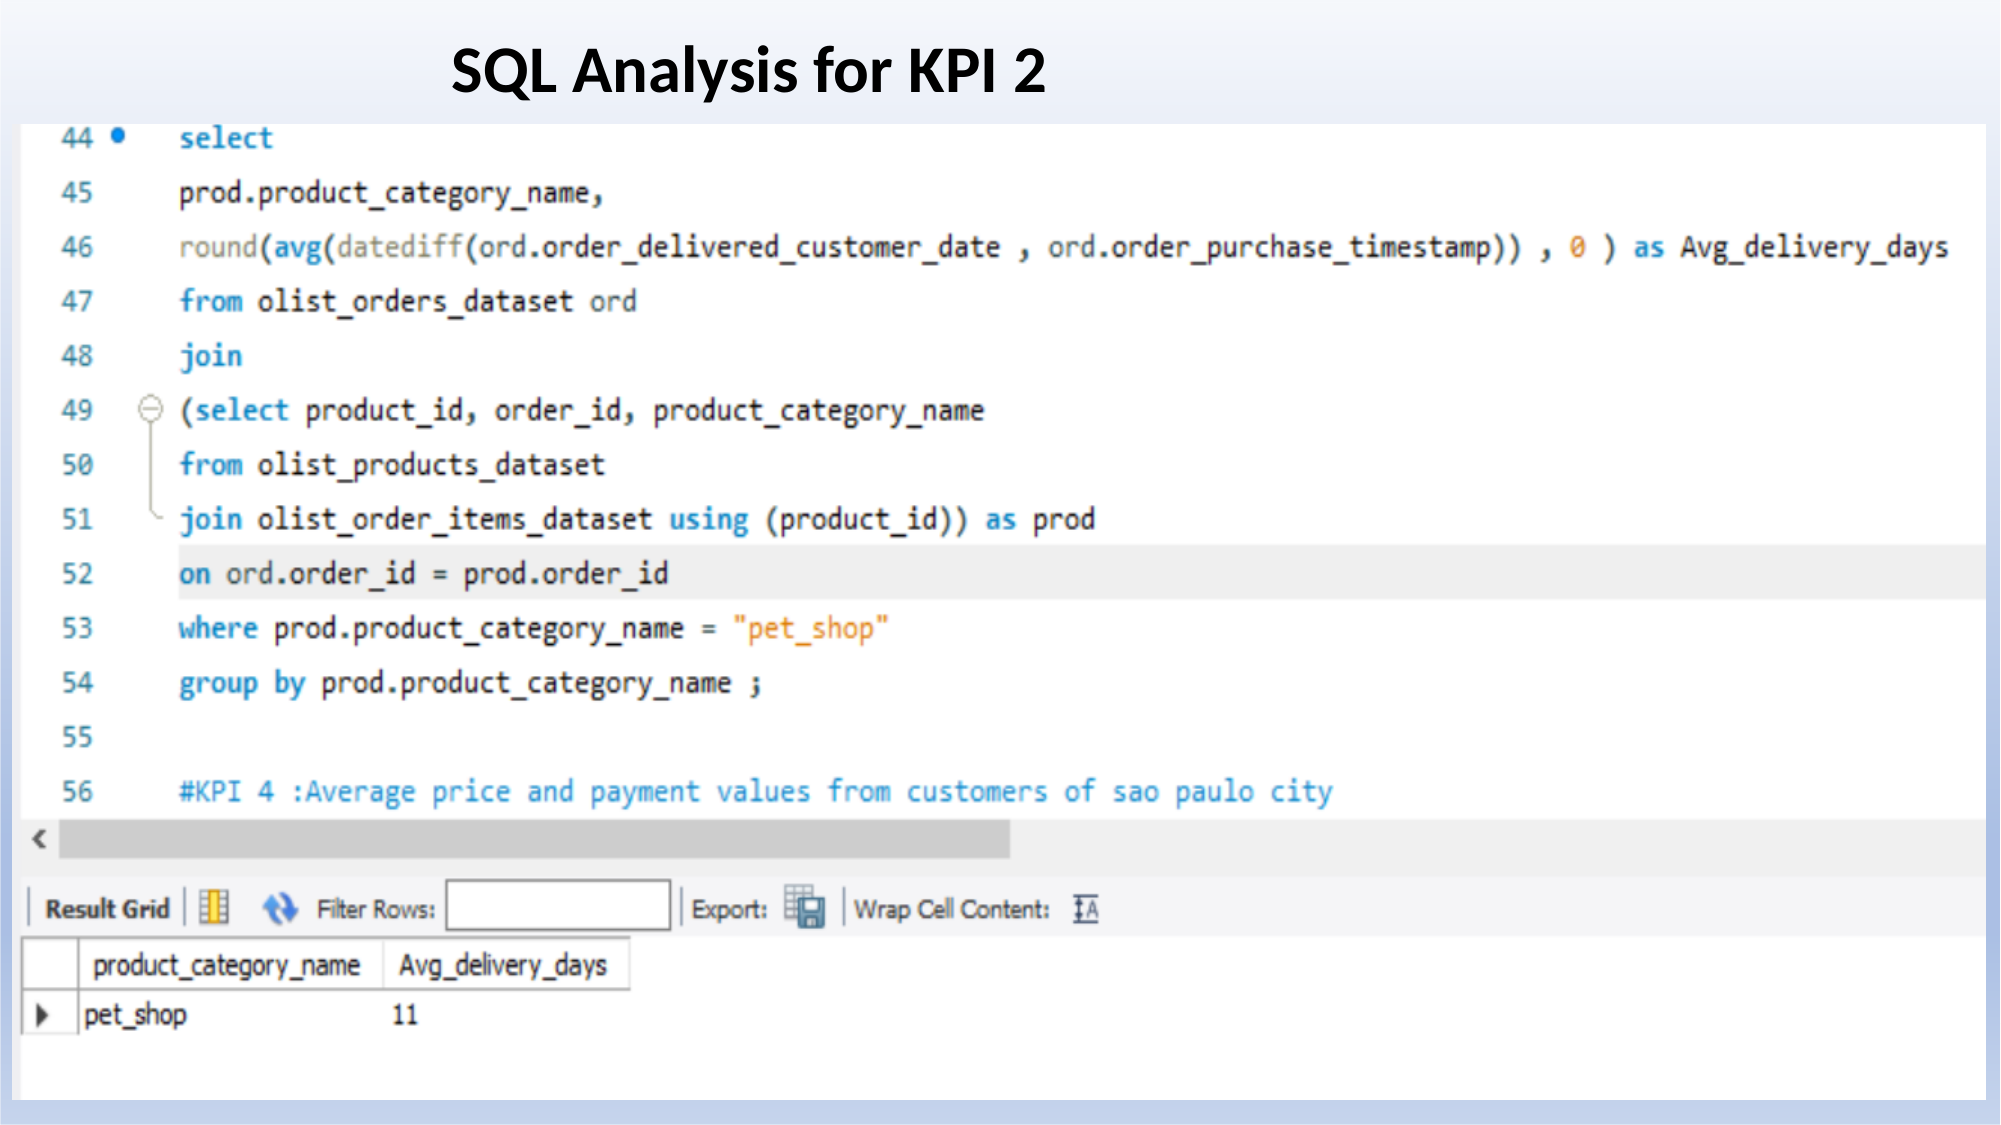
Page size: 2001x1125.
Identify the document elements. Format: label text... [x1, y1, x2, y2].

title SQL Analysis for KPI 2 [451, 26, 1697, 107]
picture [0, 0, 2001, 1125]
